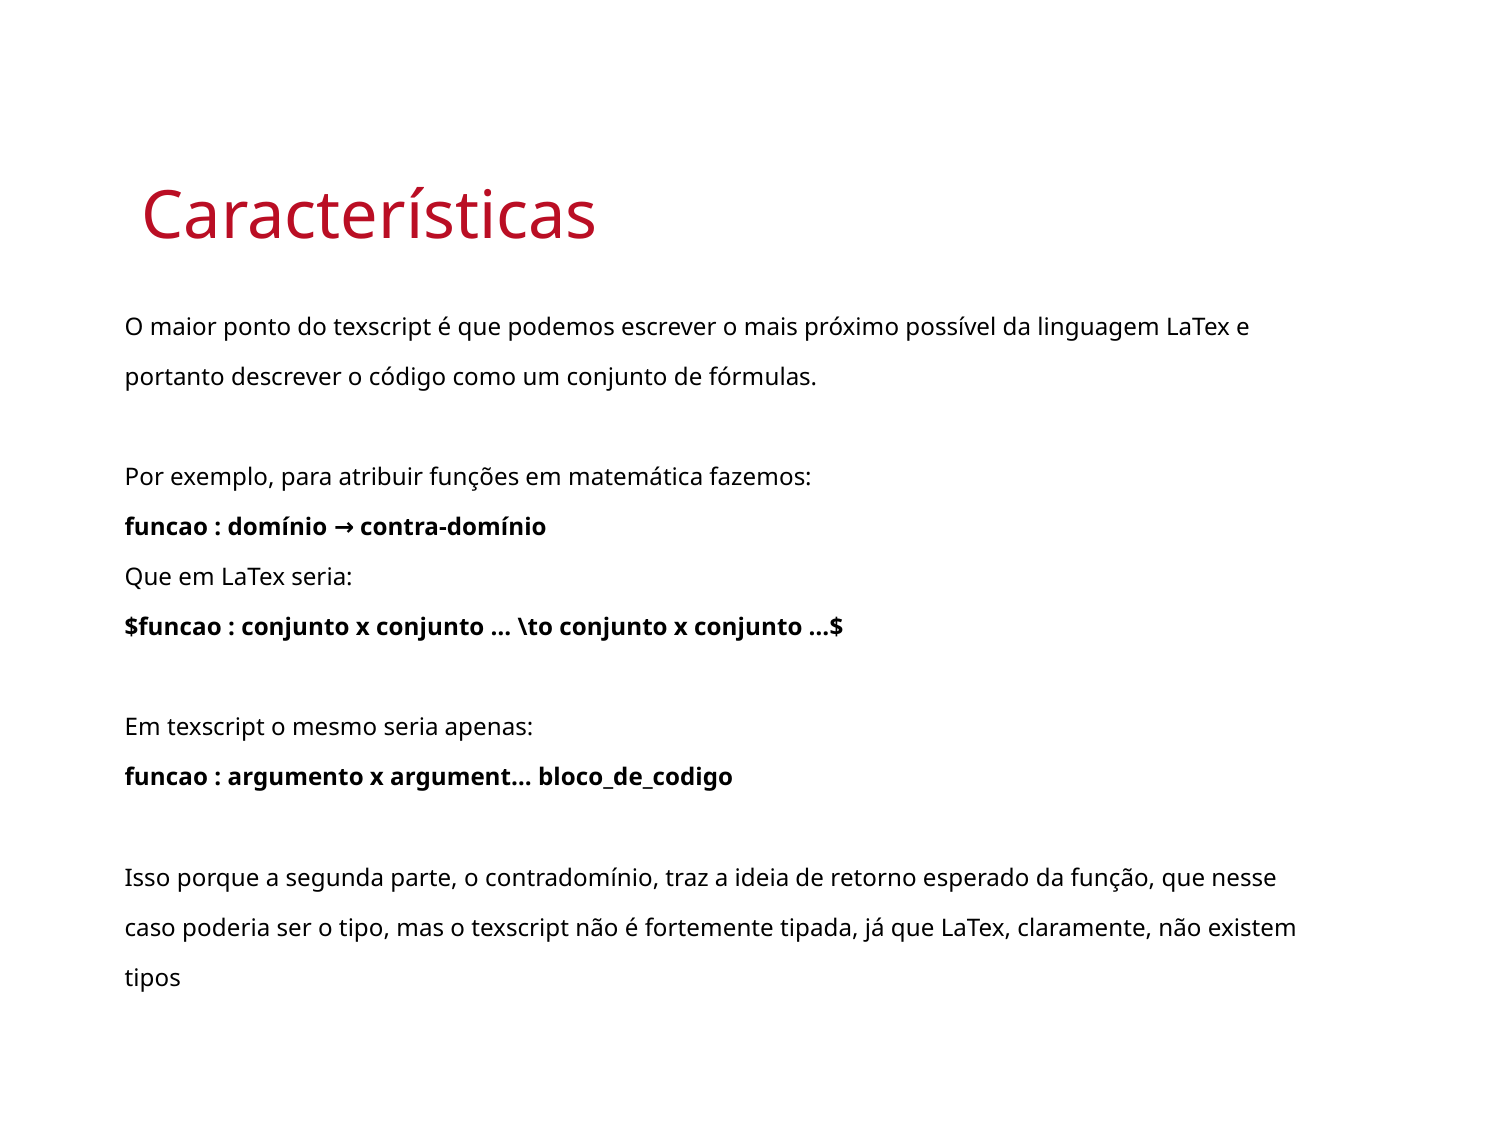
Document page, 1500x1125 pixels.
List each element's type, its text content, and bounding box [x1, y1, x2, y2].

text_box O maior ponto do texscript é que podemos escrever o mais próximo possível da linguagem LaTex e portanto descrever o código como um conjunto de fórmulas. Por exemplo, para atribuir funções em matemática fazemos: funcao : domínio → contra-domínio Que em LaTex seria: $funcao : conjunto x conjunto … \to conjunto x conjunto …$ Em texscript o mesmo seria apenas: funcao : argumento x argument… bloco_de_codigo Isso porque a segunda parte, o contradomínio, traz a ideia de retorno esperado da função, que nesse caso poderia ser o tipo, mas o texscript não é fortemente tipada, já que LaTex, claramente, não existem tipos [109, 299, 1337, 1018]
text_box Características [109, 164, 1337, 261]
